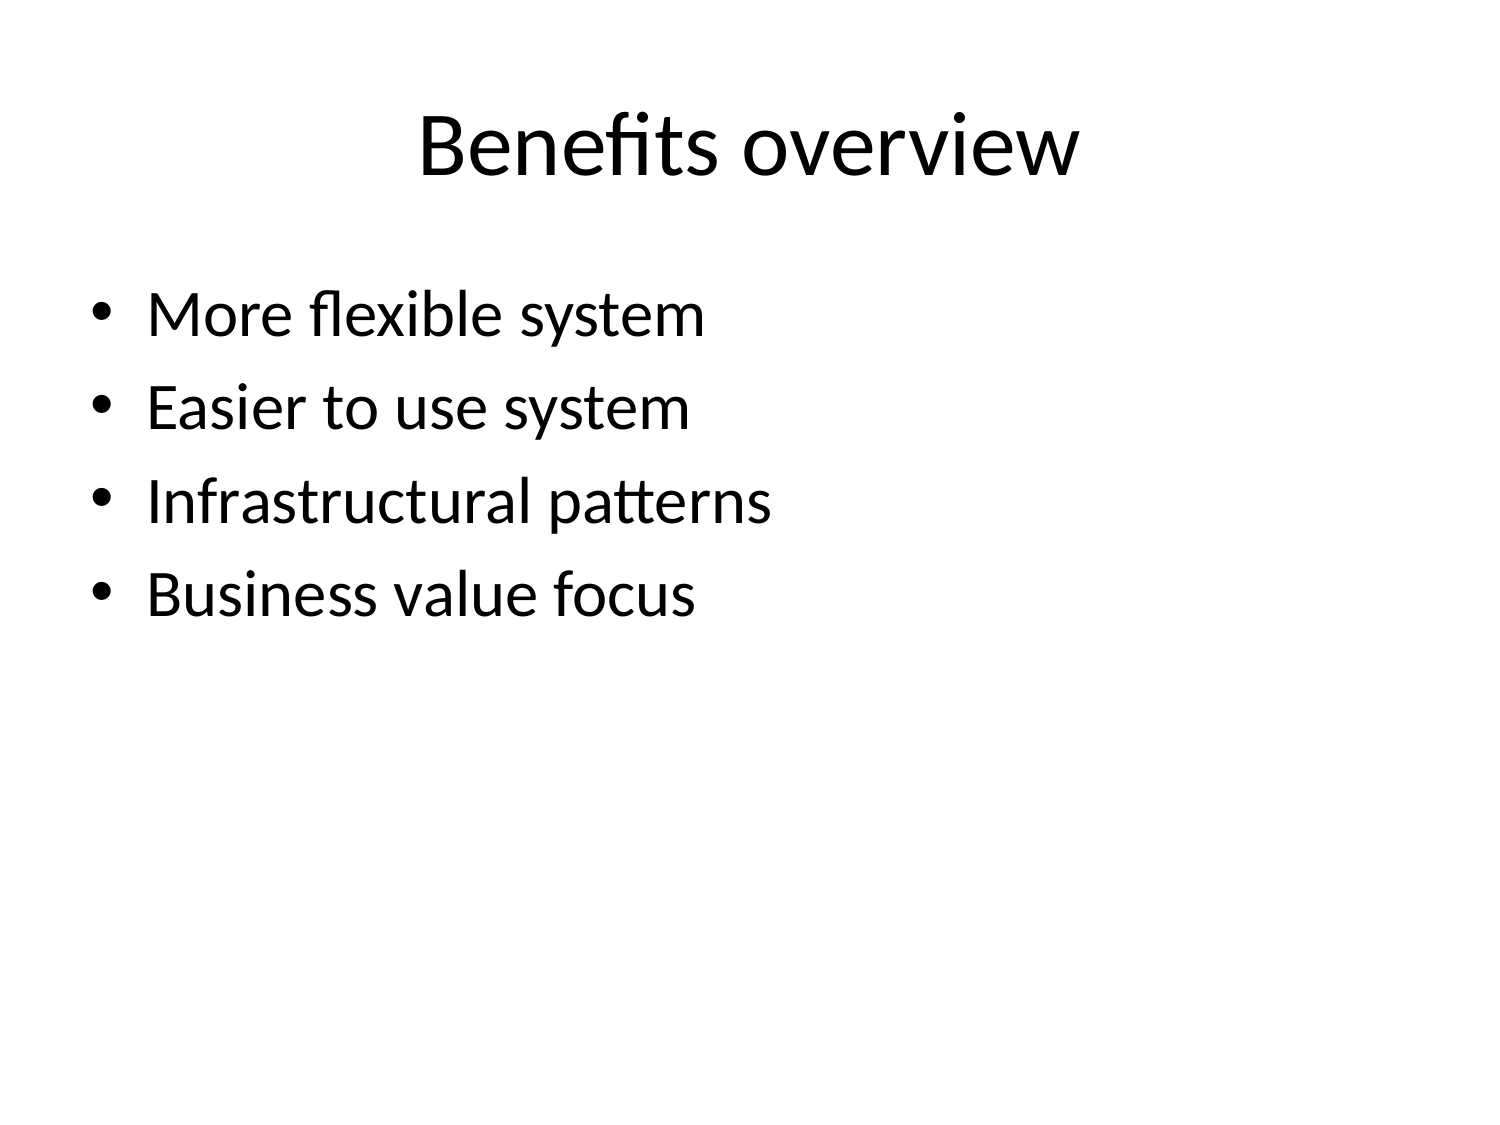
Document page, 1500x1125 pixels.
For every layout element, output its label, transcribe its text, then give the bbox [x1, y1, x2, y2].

list More flexible system Easier to use system Infrastructural patterns Business value focus [75, 262, 1425, 1005]
title Benefits overview [75, 45, 1425, 233]
